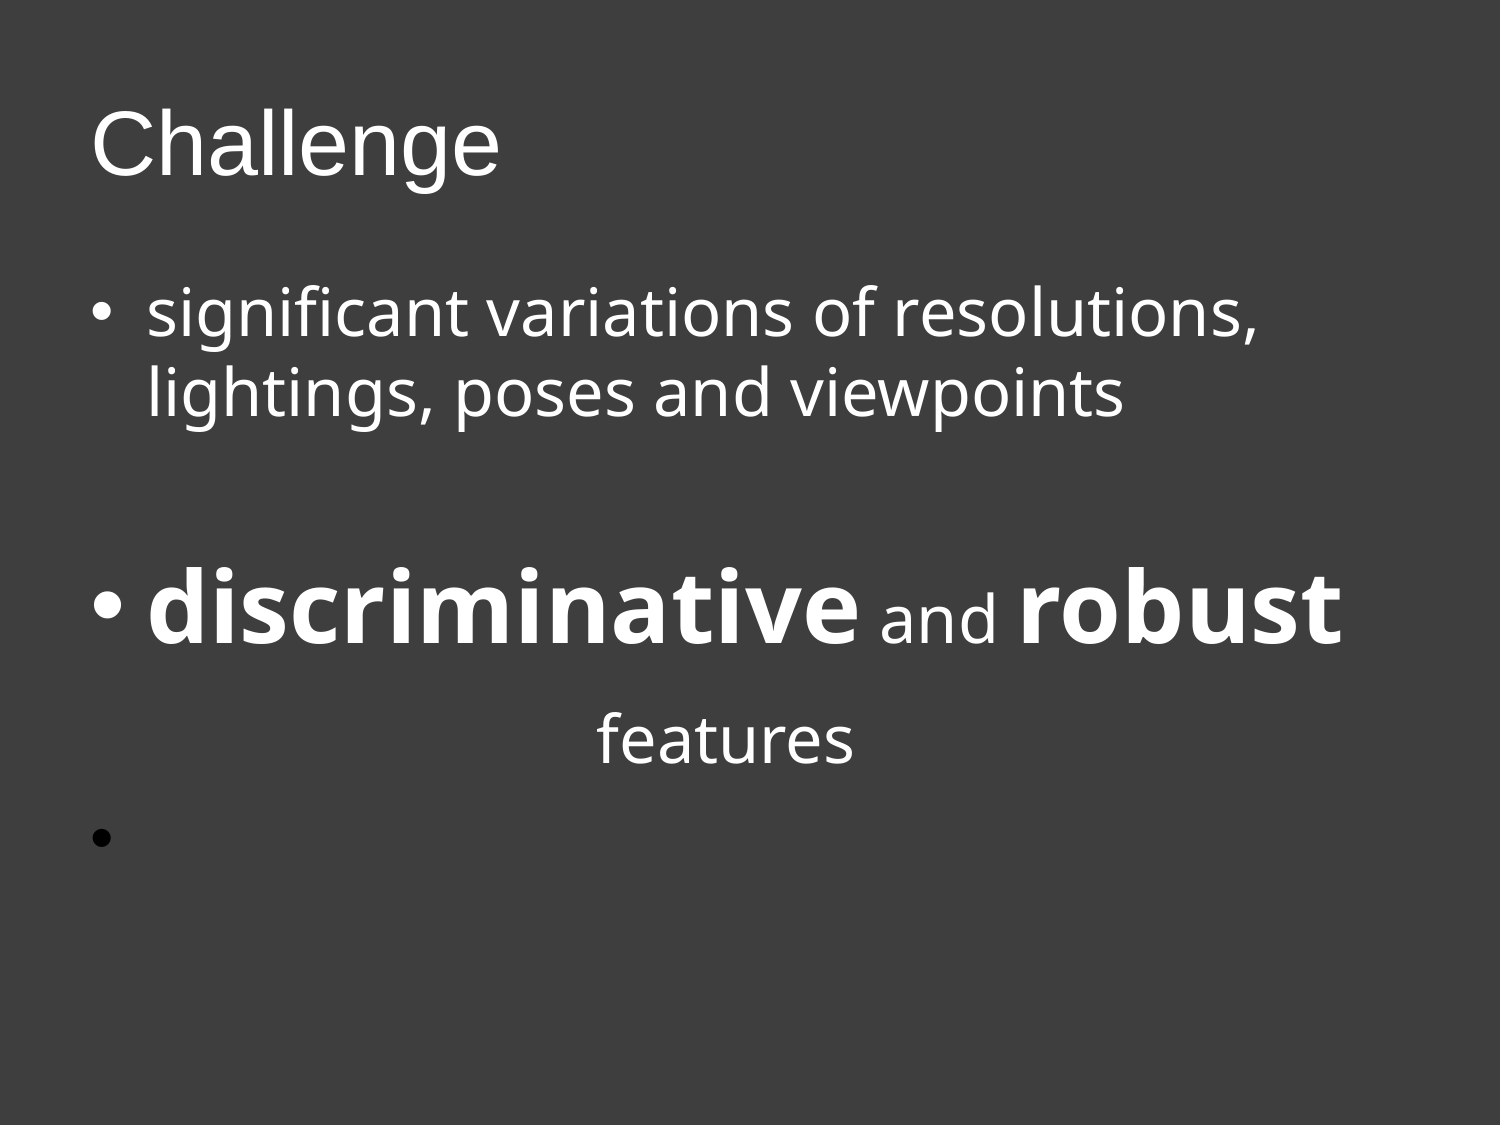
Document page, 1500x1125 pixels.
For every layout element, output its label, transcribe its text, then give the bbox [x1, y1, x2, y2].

title Challenge [75, 45, 1425, 233]
list significant variations of resolutions, lightings, poses and viewpoints discriminative and robust features [75, 262, 1425, 1005]
